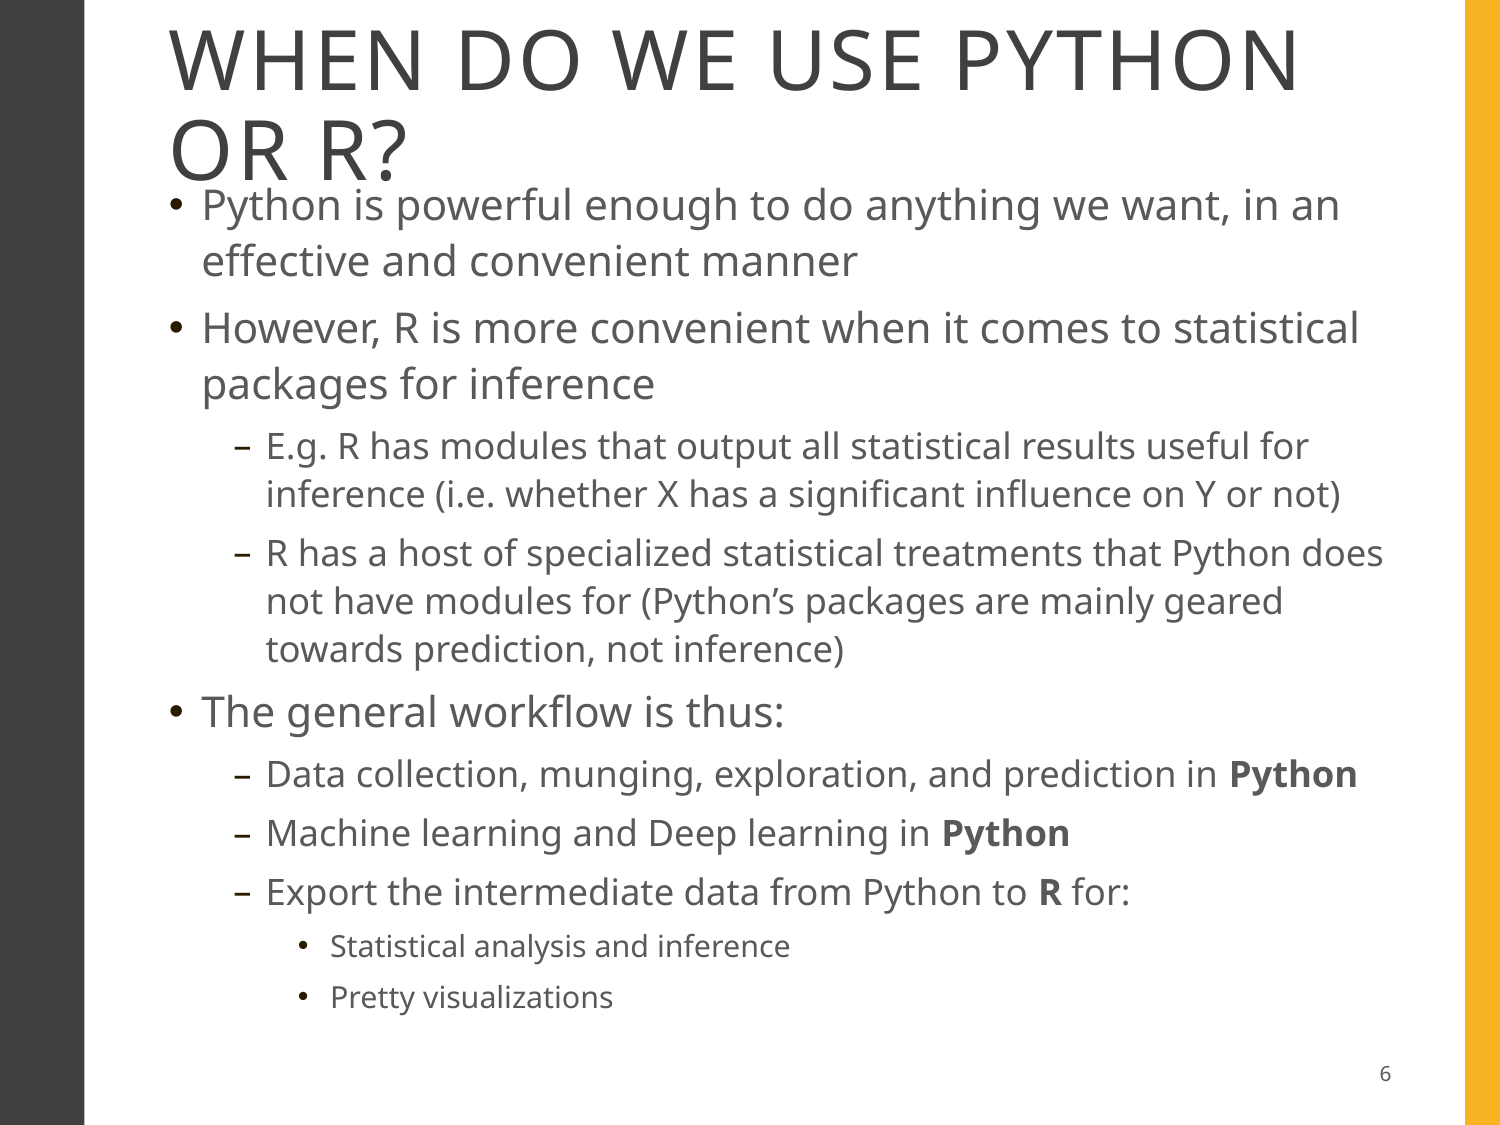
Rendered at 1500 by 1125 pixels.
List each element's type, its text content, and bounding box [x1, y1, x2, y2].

list Python is powerful enough to do anything we want, in an effective and convenient manner However, R is more convenient when it comes to statistical packages for inference E.g. R has modules that output all statistical results useful for inference (i.e. whether X has a significant influence on Y or not) R has a host of specialized statistical treatments that Python does not have modules for (Python’s packages are mainly geared towards prediction, not inference) The general workflow is thus: Data collection, munging, exploration, and prediction in Python Machine learning and Deep learning in Python Export the intermediate data from Python to R for: Statistical analysis and inference Pretty visualizations [154, 165, 1407, 1103]
slide_number 6 [1059, 1045, 1407, 1103]
title When do we use python or r? [154, 19, 1407, 165]
